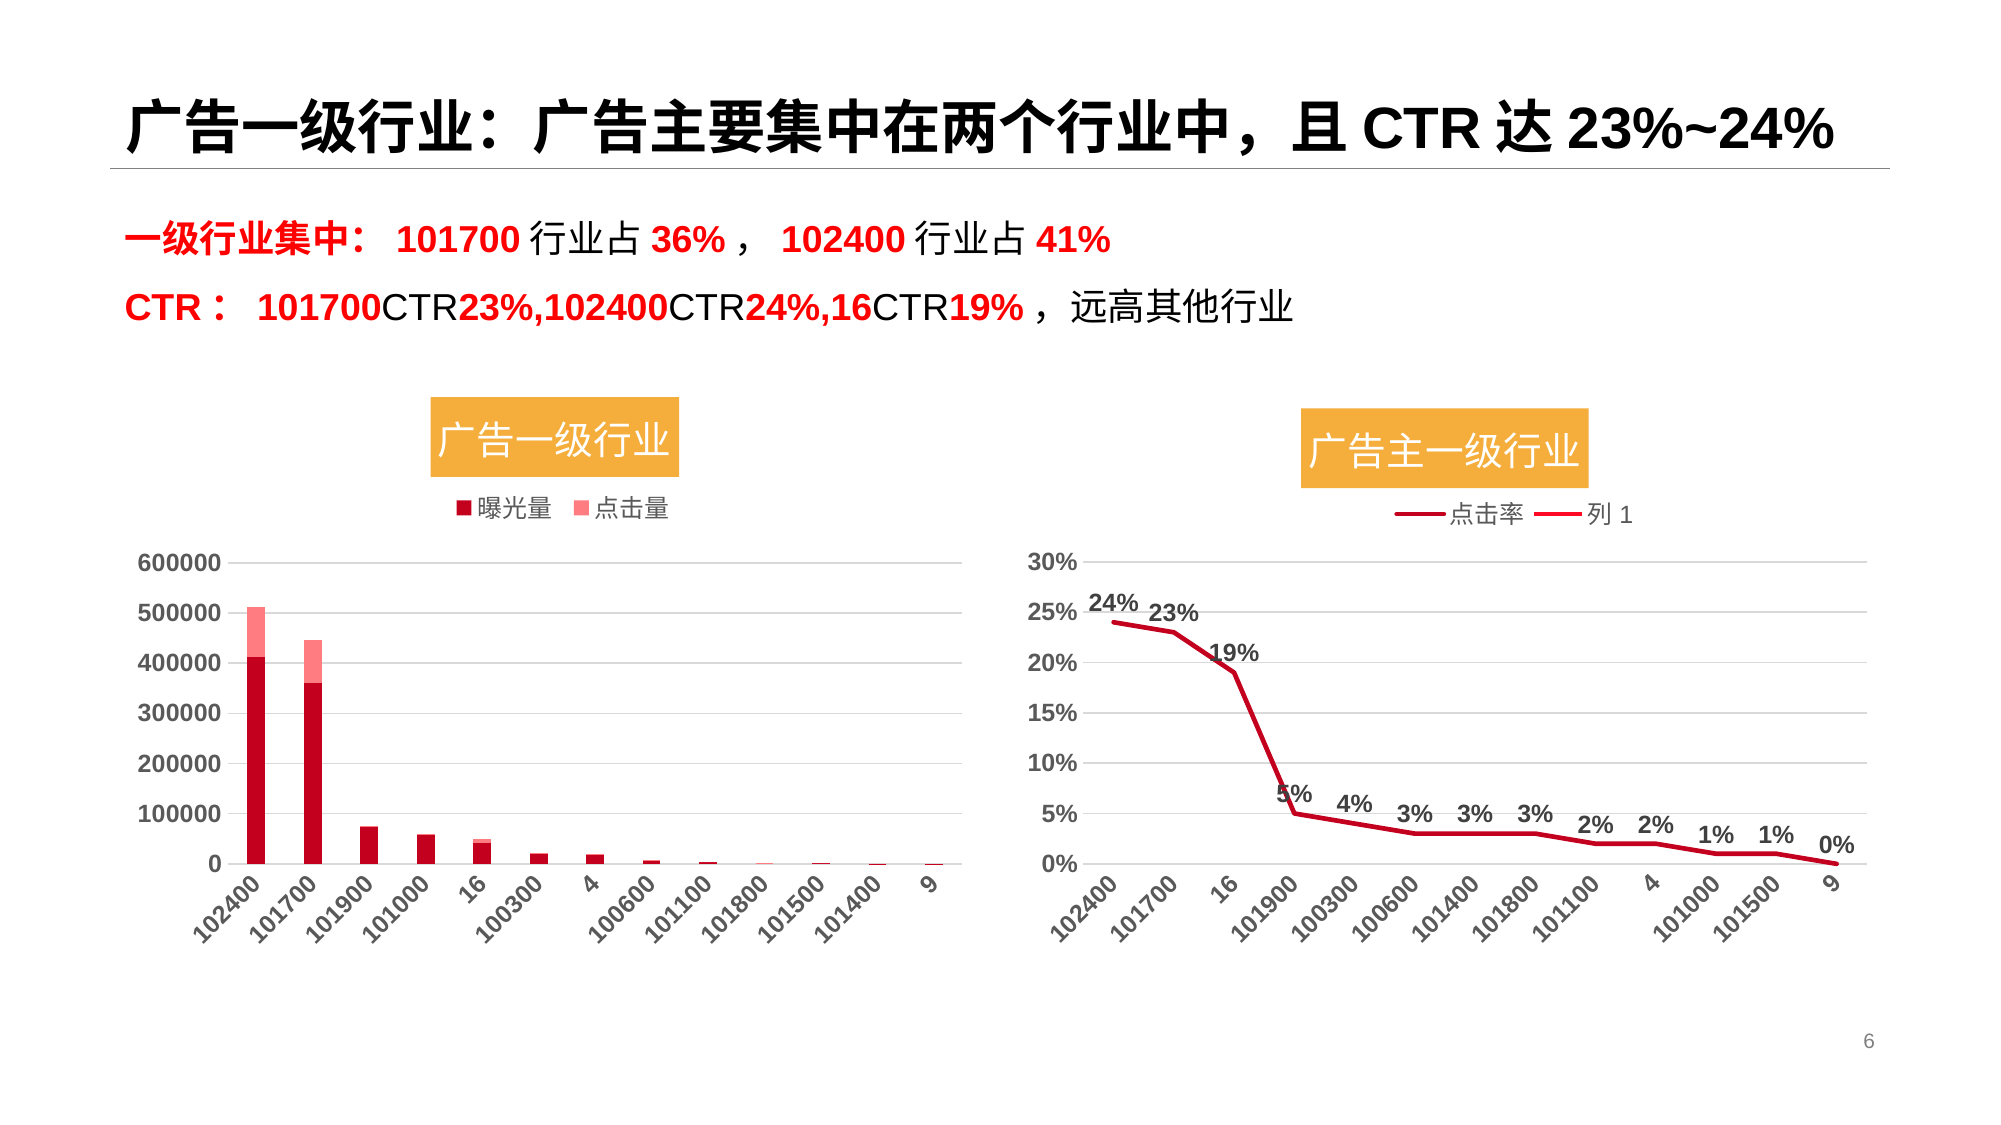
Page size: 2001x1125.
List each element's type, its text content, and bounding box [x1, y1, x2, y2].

slide_number 6 [1412, 1024, 1890, 1058]
title 广告一级行业：广告主要集中在两个行业中，且CTR达23%~24% [109, 0, 1890, 169]
chart [109, 376, 1890, 1024]
text_box 一级行业集中：101700行业占36%，102400行业占41% CTR：101700CTR23%,102400CTR24%,16CTR19%，远高其他行业 [109, 185, 1890, 336]
